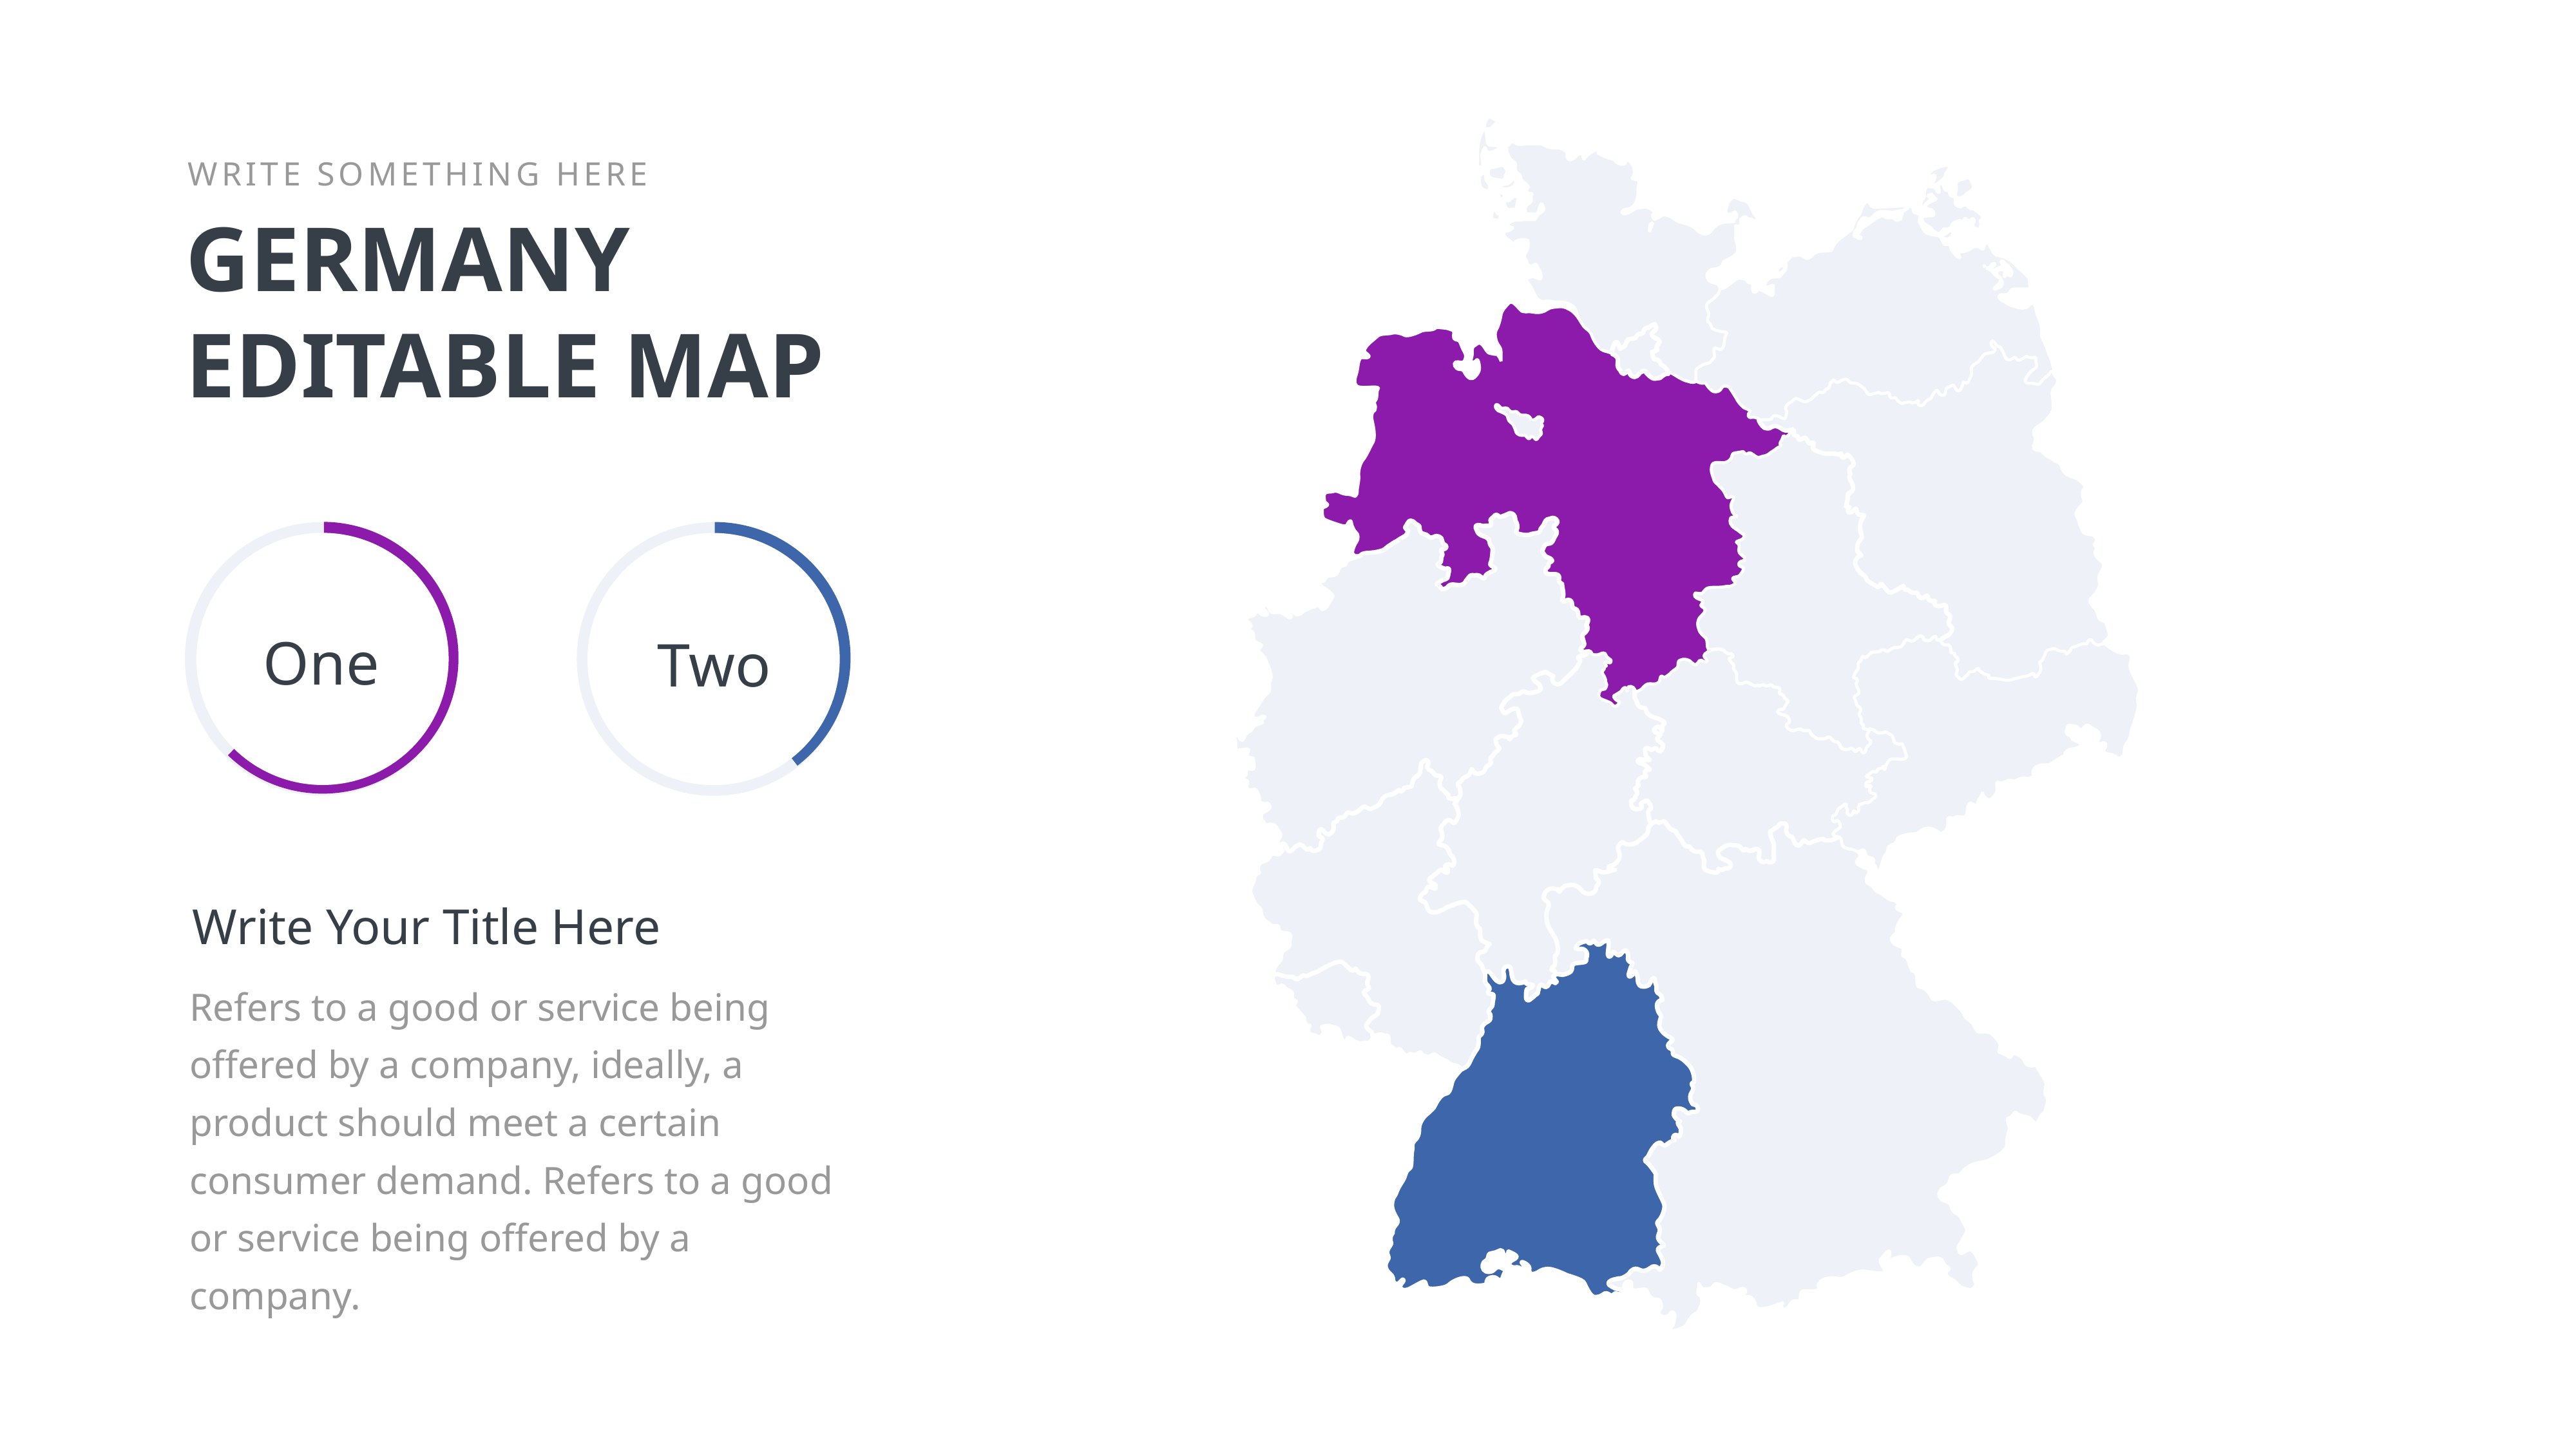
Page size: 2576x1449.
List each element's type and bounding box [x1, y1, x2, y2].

text_box [166, 149, 977, 1269]
text_box [1232, 117, 2141, 1332]
